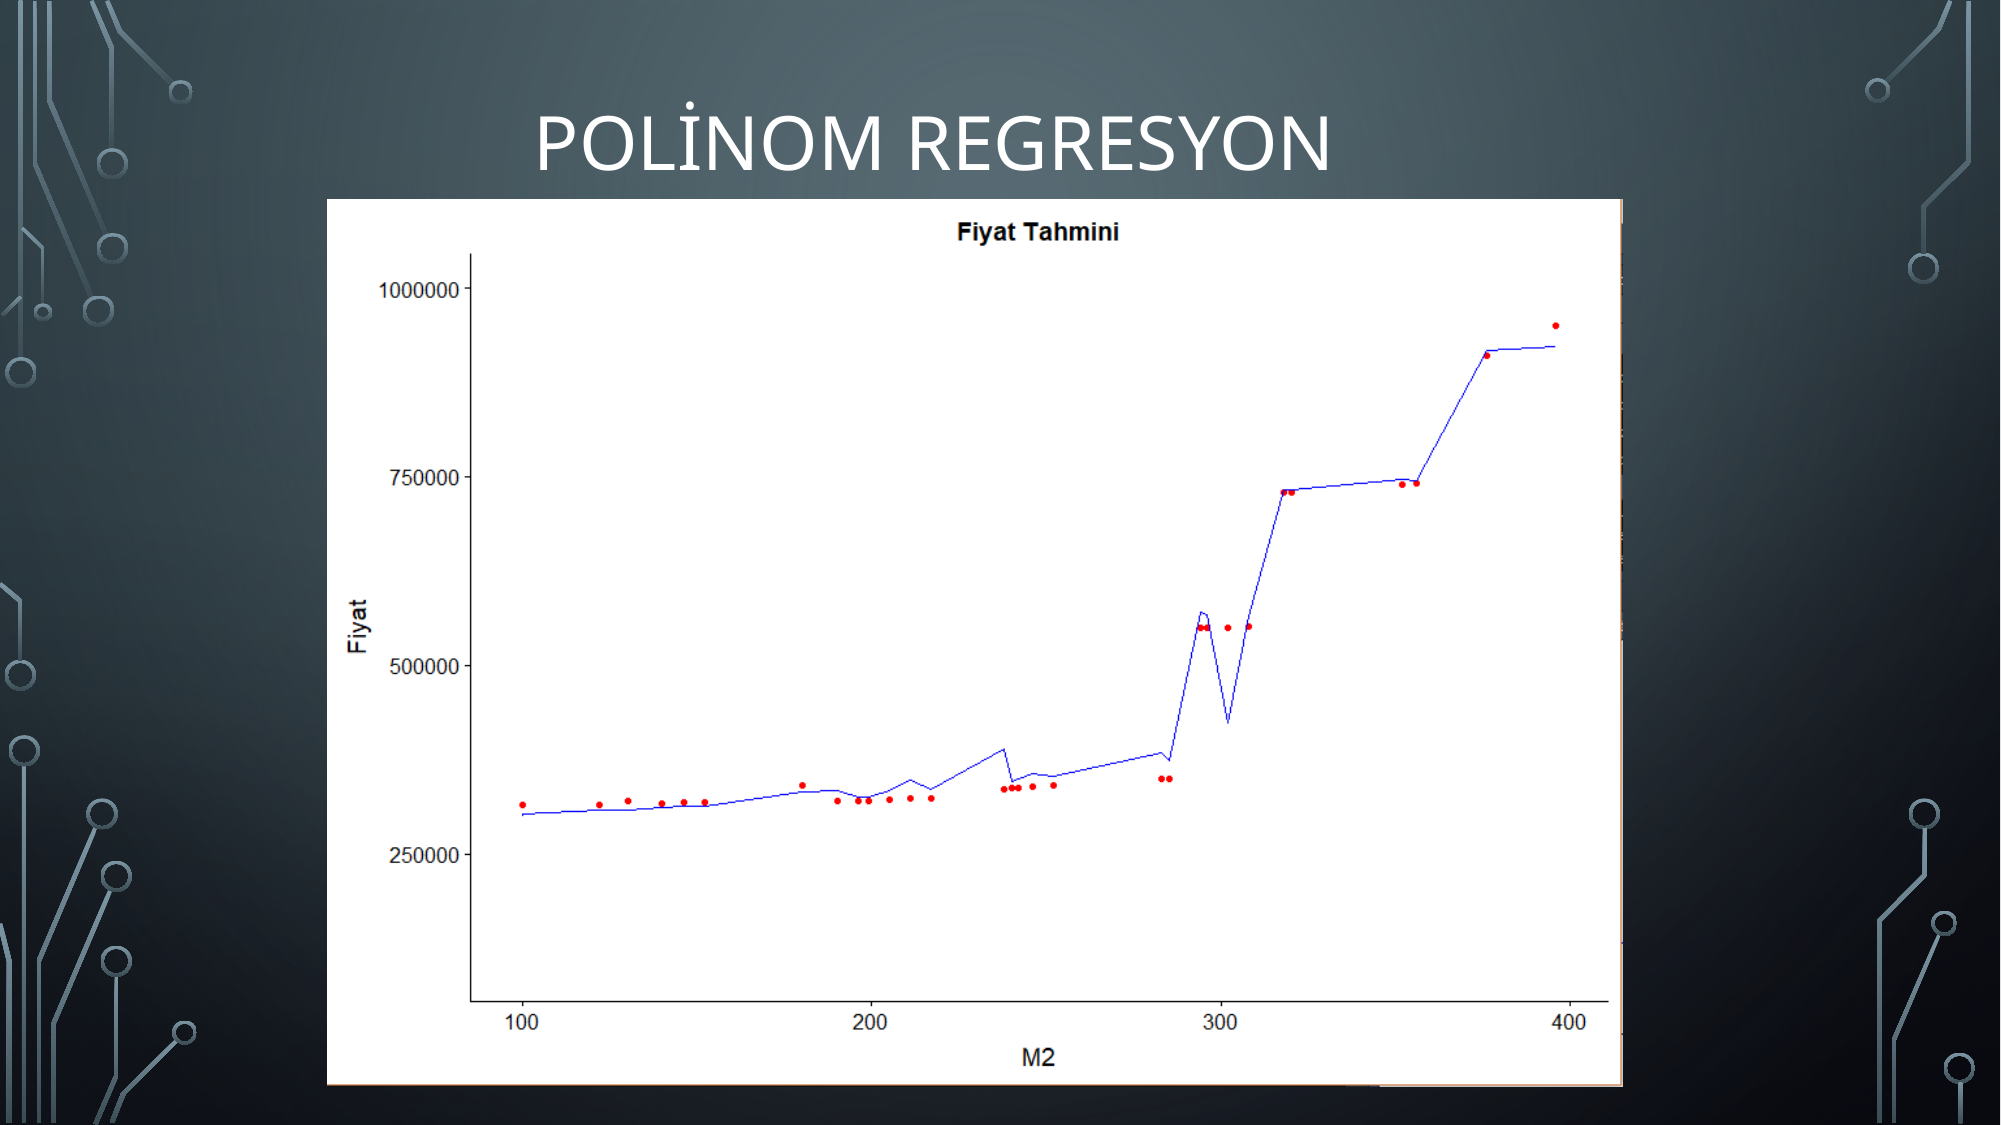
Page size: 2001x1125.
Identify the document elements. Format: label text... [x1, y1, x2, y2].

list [327, 199, 1623, 1087]
title POLİNOM REGRESYON [187, 24, 1813, 267]
